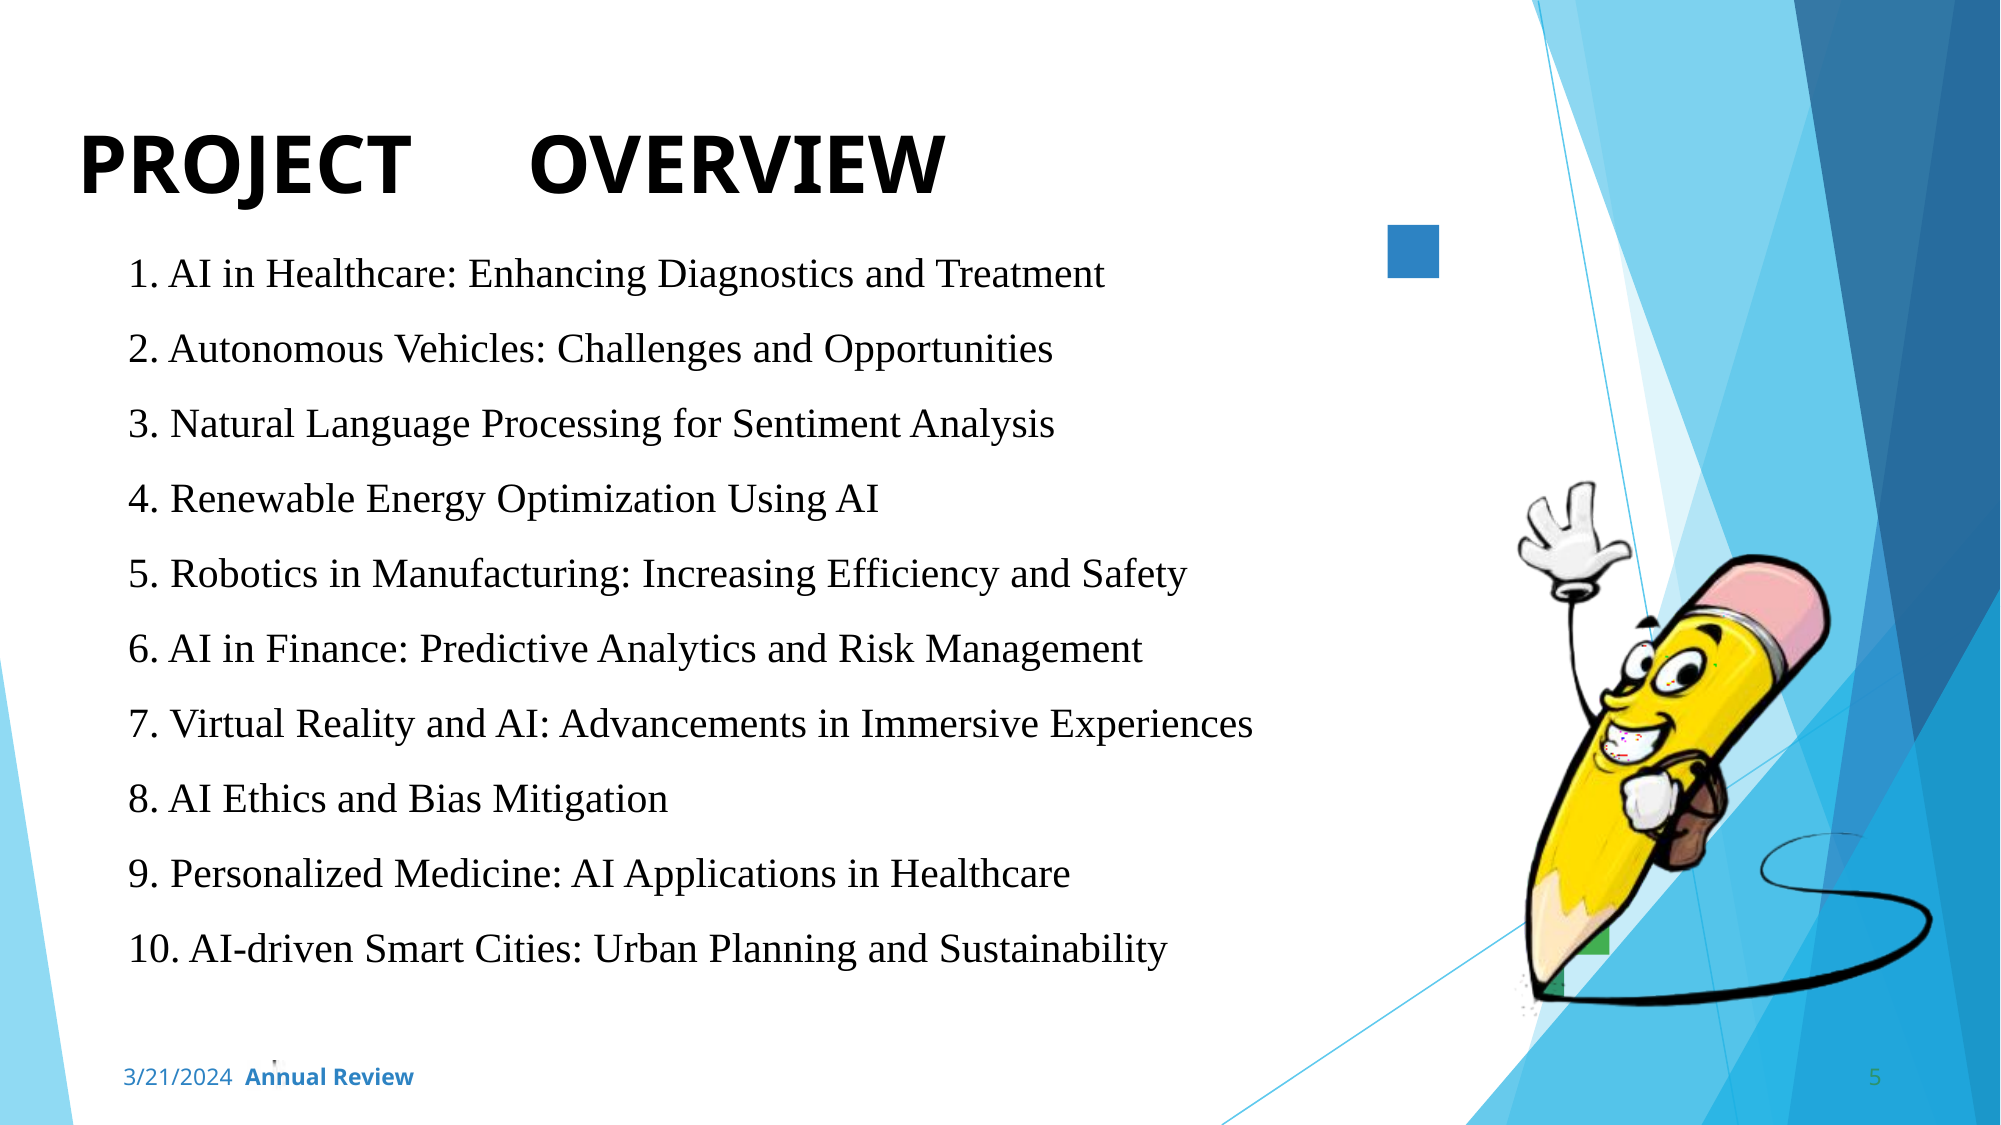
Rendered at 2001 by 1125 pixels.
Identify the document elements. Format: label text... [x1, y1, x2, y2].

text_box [1420, 434, 2000, 1060]
text_box 1. AI in Healthcare: Enhancing Diagnostics and Treatment 2. Autonomous Vehicles: Challenges and Opportunities 3. Natural Language Processing for Sentiment Analysis 4. Renewable Energy Optimization Using AI 5. Robotics in Manufacturing: Increasing Efficiency and Safety 6. AI in Finance: Predictive Analytics and Risk Management 7. Virtual Reality and AI: Advancements in Immersive Experiences 8. AI Ethics and Bias Mitigation 9. Personalized Medicine: AI Applications in Healthcare 10. AI-driven Smart Cities: Urban Planning and Sustainability [110, 213, 1486, 1125]
picture [110, 1060, 463, 1094]
slide_number 5 [1849, 1068, 1890, 1125]
title PROJECT OVERVIEW [75, 62, 1313, 316]
